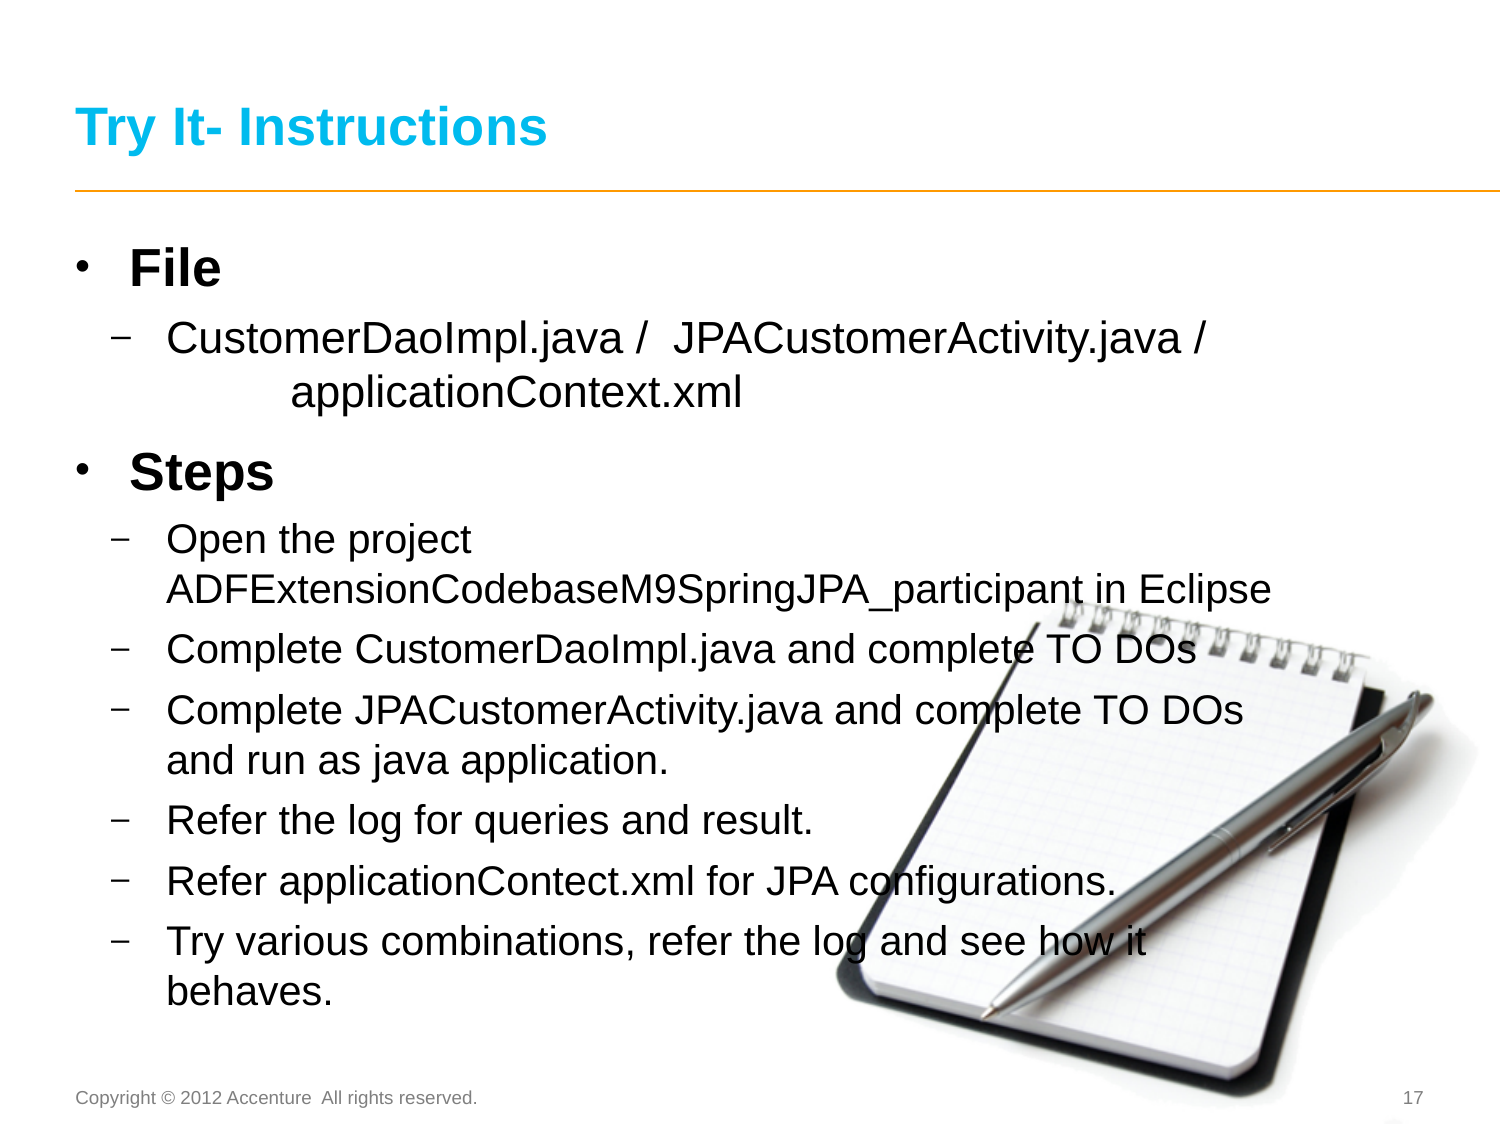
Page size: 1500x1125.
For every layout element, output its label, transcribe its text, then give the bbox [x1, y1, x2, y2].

title Try It- Instructions [75, 27, 1422, 157]
list File CustomerDaoImpl.java / JPACustomerActivity.java / applicationContext.xml Steps Open the project ADFExtensionCodebaseM9SpringJPA_participant in Eclipse Complete CustomerDaoImpl.java and complete TO DOs Complete JPACustomerActivity.java and complete TO DOs and run as java application. Refer the log for queries and result. Refer applicationContect.xml for JPA configurations. Try various combinations, refer the log and see how it behaves. [75, 233, 1275, 1060]
picture [825, 562, 1500, 1124]
